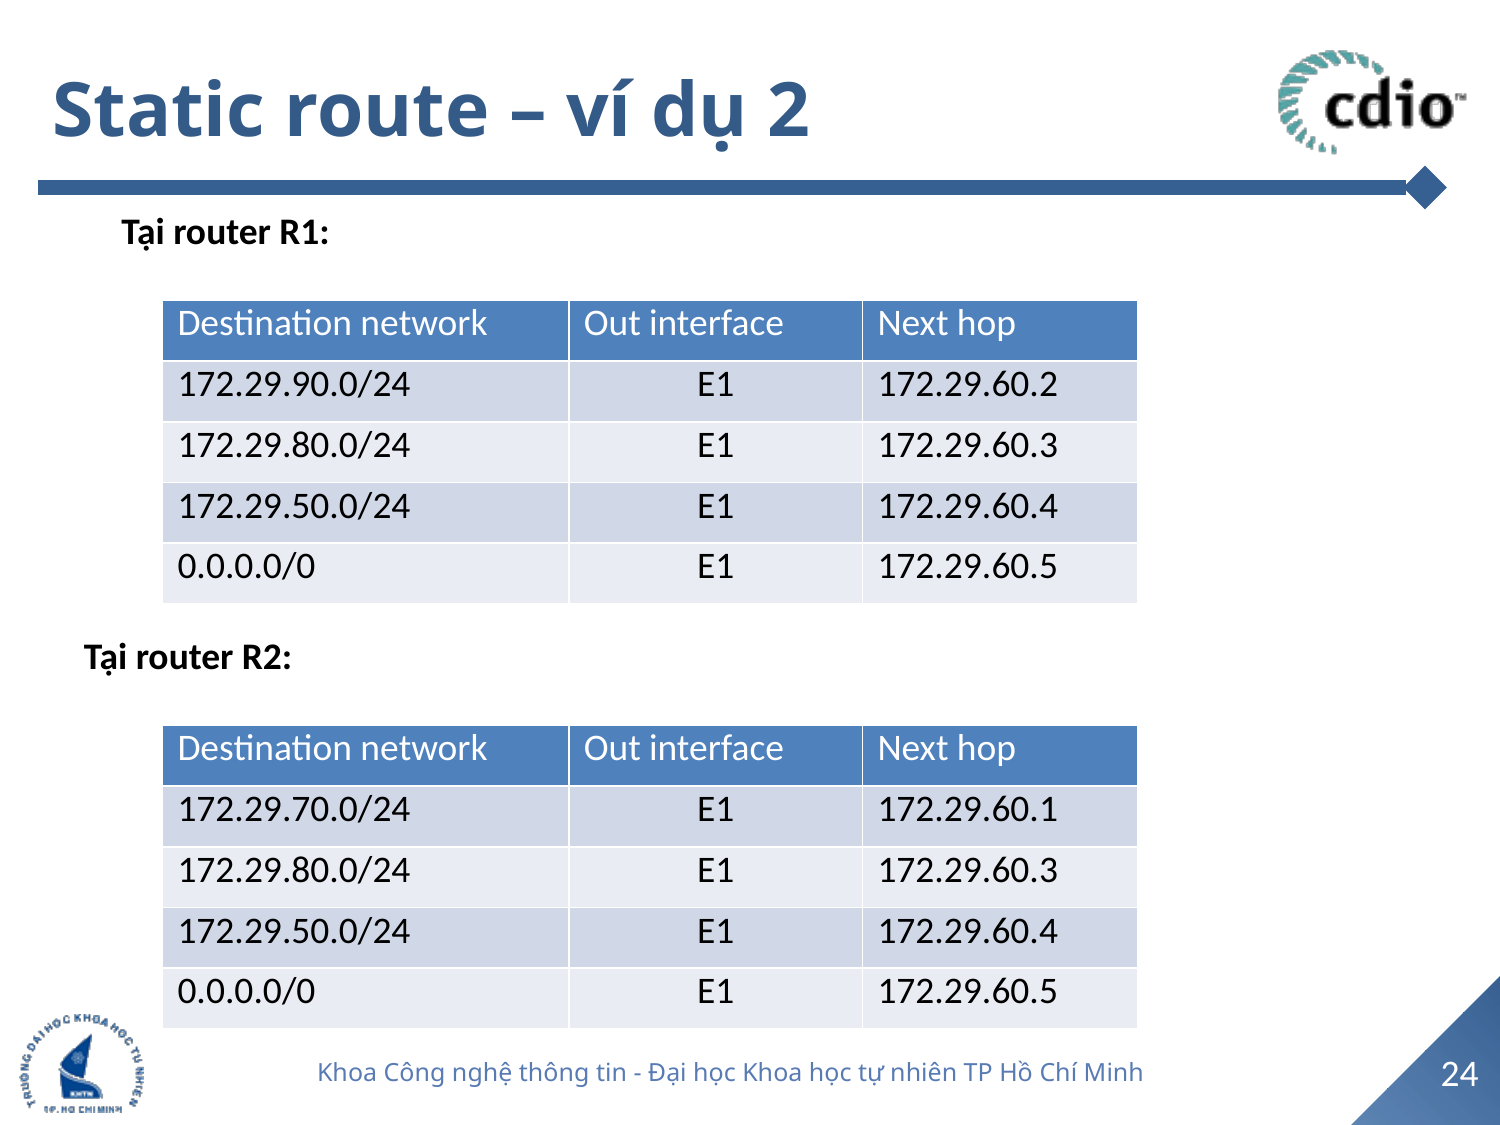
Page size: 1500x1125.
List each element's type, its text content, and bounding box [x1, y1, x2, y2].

table_cell E1 [570, 423, 862, 482]
table_header Out interface [570, 301, 862, 360]
table_cell 172.29.80.0/24 [163, 848, 568, 907]
table_cell 0.0.0.0/0 [163, 544, 568, 603]
table_cell 172.29.90.0/24 [163, 362, 568, 421]
table_cell 0.0.0.0/0 [163, 969, 568, 1028]
table_cell 172.29.60.3 [863, 423, 1137, 482]
text_box Tại router R2: [69, 624, 308, 685]
title Static route – ví dụ 2 [37, 12, 1473, 200]
table_cell E1 [570, 544, 862, 603]
slide_number 24 [1419, 1041, 1500, 1102]
table_cell 172.29.60.4 [863, 483, 1137, 542]
table_cell 172.29.60.5 [863, 544, 1137, 603]
table_cell 172.29.60.1 [863, 787, 1137, 846]
table_cell E1 [570, 969, 862, 1028]
table_cell 172.29.80.0/24 [163, 423, 568, 482]
table_cell E1 [570, 362, 862, 421]
table_header Next hop [863, 301, 1137, 360]
table_header Destination network [163, 726, 568, 785]
table_cell 172.29.60.4 [863, 908, 1137, 967]
footer Khoa Công nghệ thông tin - Đại học Khoa học tự nhiên TP Hồ Chí Minh [187, 1043, 1275, 1104]
table_cell 172.29.60.2 [863, 362, 1137, 421]
text_box Tại router R1: [106, 199, 345, 260]
table_cell 172.29.60.5 [863, 969, 1137, 1028]
table_cell 172.29.50.0/24 [163, 908, 568, 967]
table_cell E1 [570, 908, 862, 967]
picture [18, 1014, 144, 1113]
table_cell 172.29.70.0/24 [163, 787, 568, 846]
table_cell 172.29.60.3 [863, 848, 1137, 907]
table_cell E1 [570, 848, 862, 907]
table_header Next hop [863, 726, 1137, 785]
table_cell 172.29.50.0/24 [163, 483, 568, 542]
table_cell E1 [570, 483, 862, 542]
table_header Destination network [163, 301, 568, 360]
table_header Out interface [570, 726, 862, 785]
table_cell E1 [570, 787, 862, 846]
